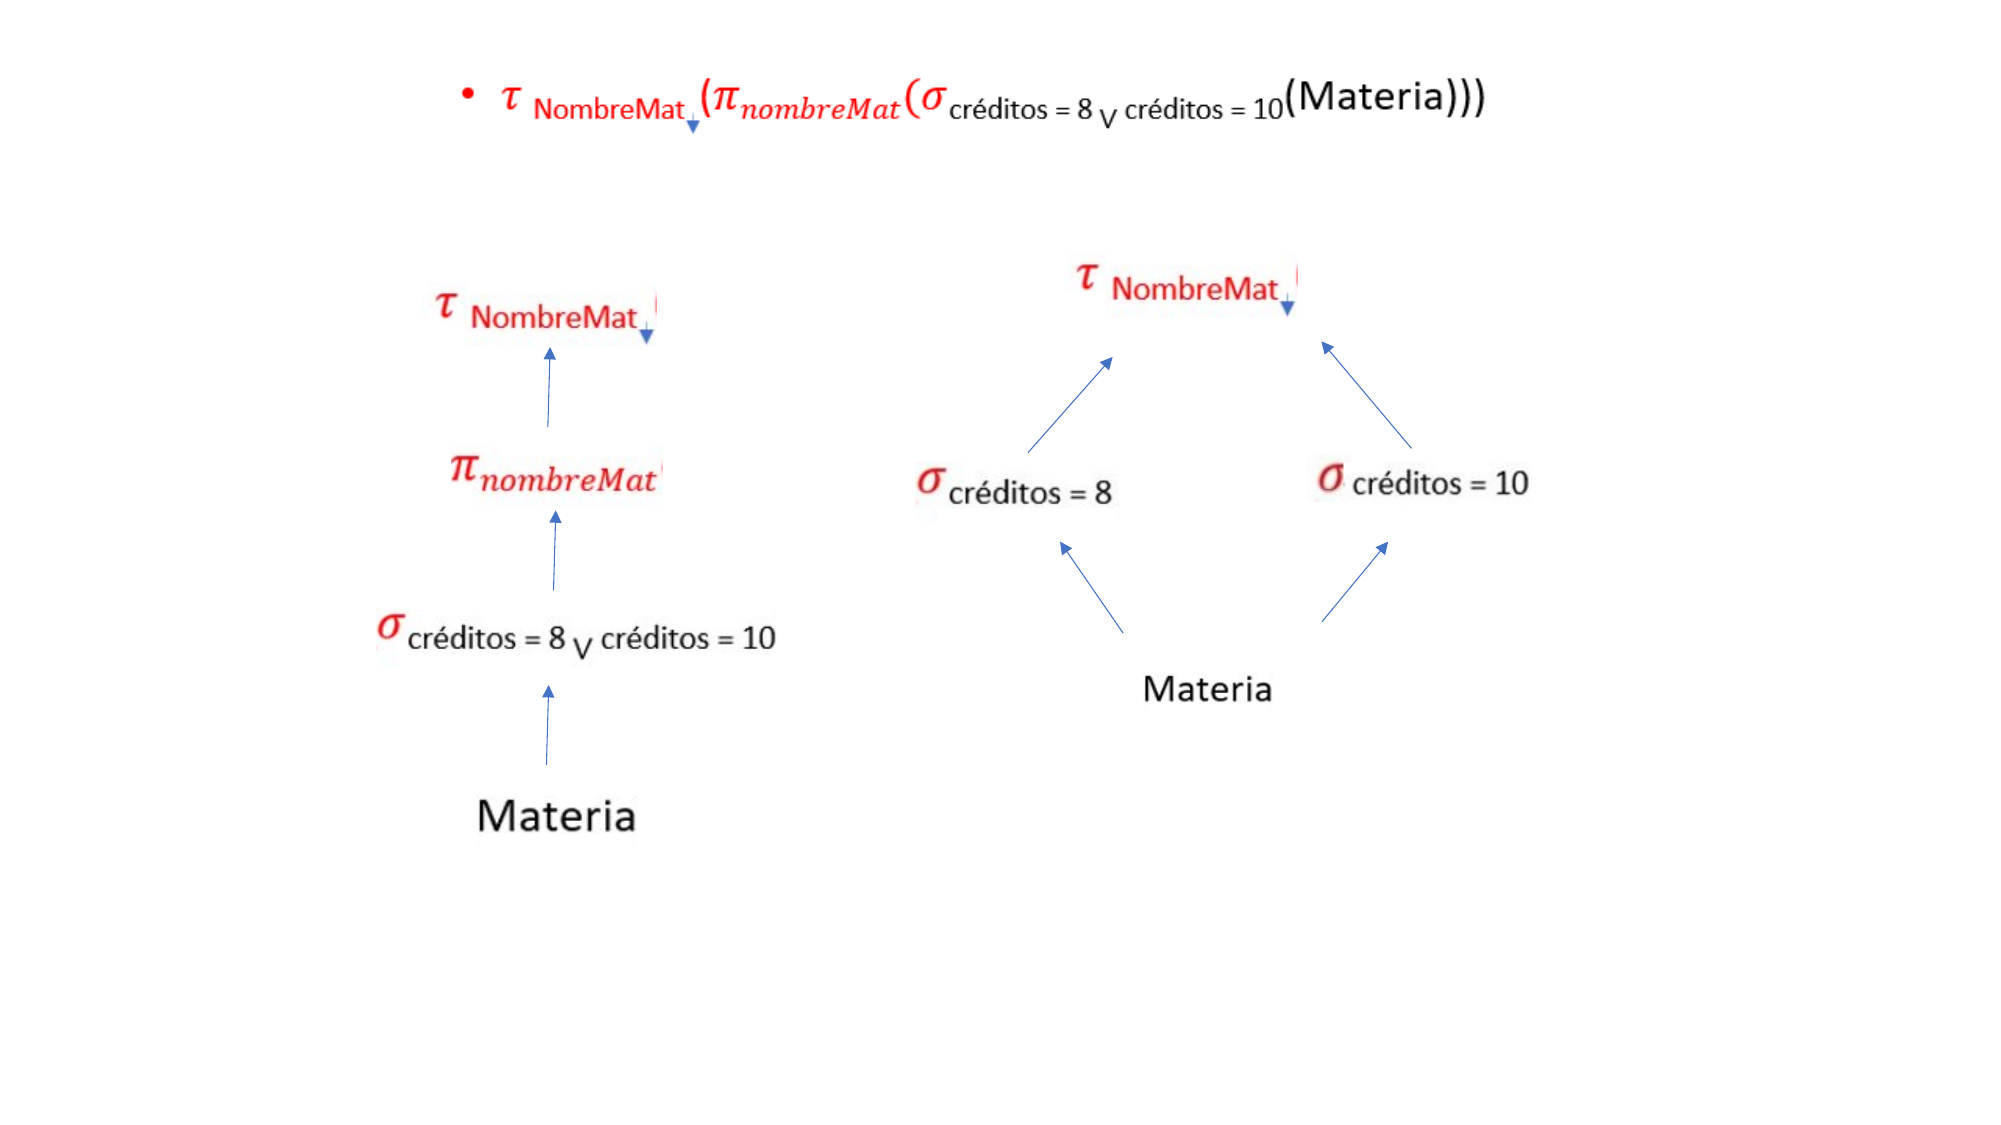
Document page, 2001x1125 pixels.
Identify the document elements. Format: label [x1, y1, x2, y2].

picture [422, 281, 657, 347]
text_box [547, 346, 551, 428]
text_box [1321, 341, 1412, 449]
text_box [1060, 541, 1124, 634]
text_box [1027, 356, 1113, 453]
picture [1307, 453, 1538, 505]
picture [451, 445, 663, 507]
picture [376, 608, 777, 668]
picture [438, 66, 1511, 155]
picture [477, 789, 637, 853]
picture [1143, 667, 1273, 719]
text_box [1321, 541, 1389, 622]
picture [907, 459, 1119, 526]
picture [1063, 252, 1298, 319]
